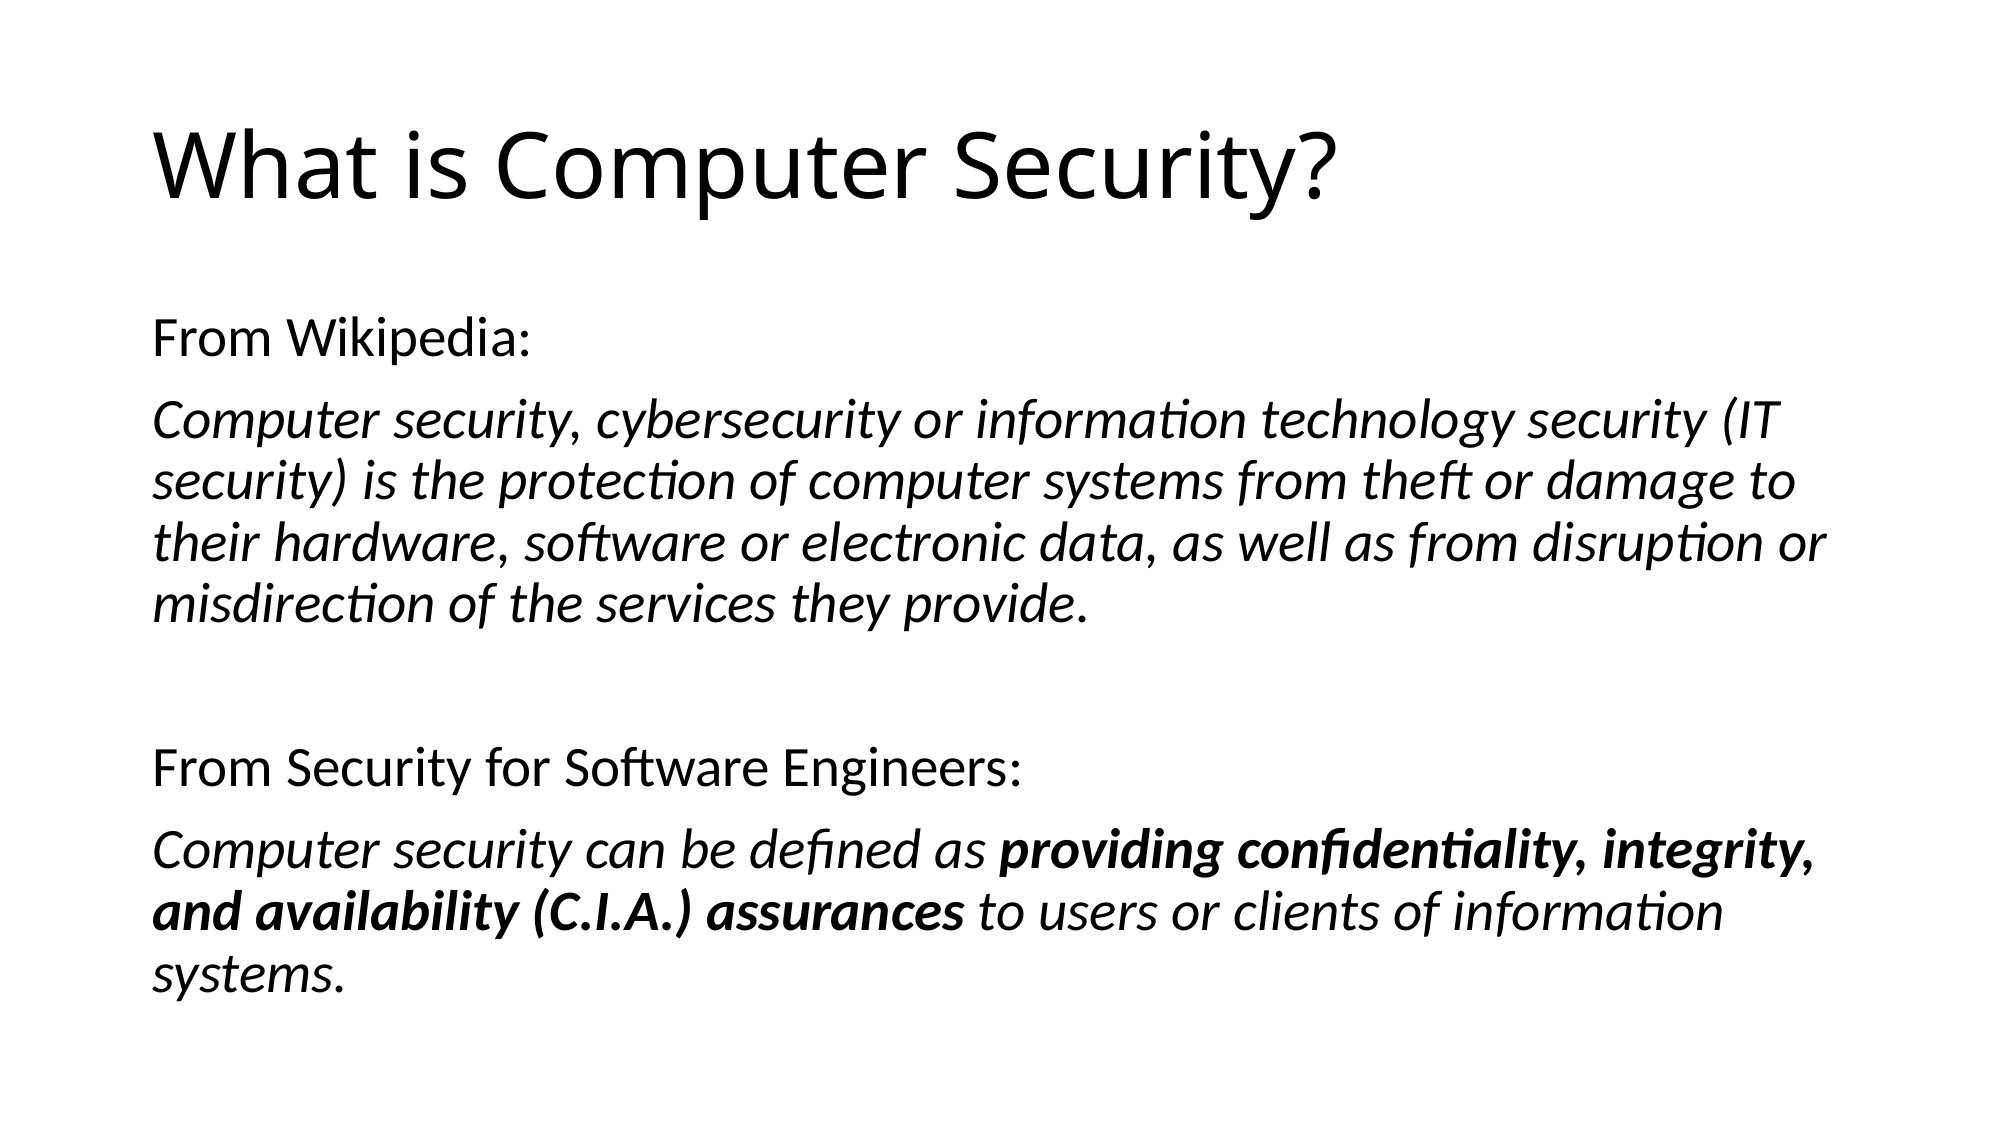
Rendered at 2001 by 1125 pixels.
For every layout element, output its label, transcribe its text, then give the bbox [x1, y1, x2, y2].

list From Wikipedia: Computer security, cybersecurity or information technology security (IT security) is the protection of computer systems from theft or damage to their hardware, software or electronic data, as well as from disruption or misdirection of the services they provide. From Security for Software Engineers: Computer security can be defined as providing confidentiality, integrity, and availability (C.I.A.) assurances to users or clients of information systems. [137, 299, 1863, 1014]
title What is Computer Security? [137, 59, 1863, 278]
